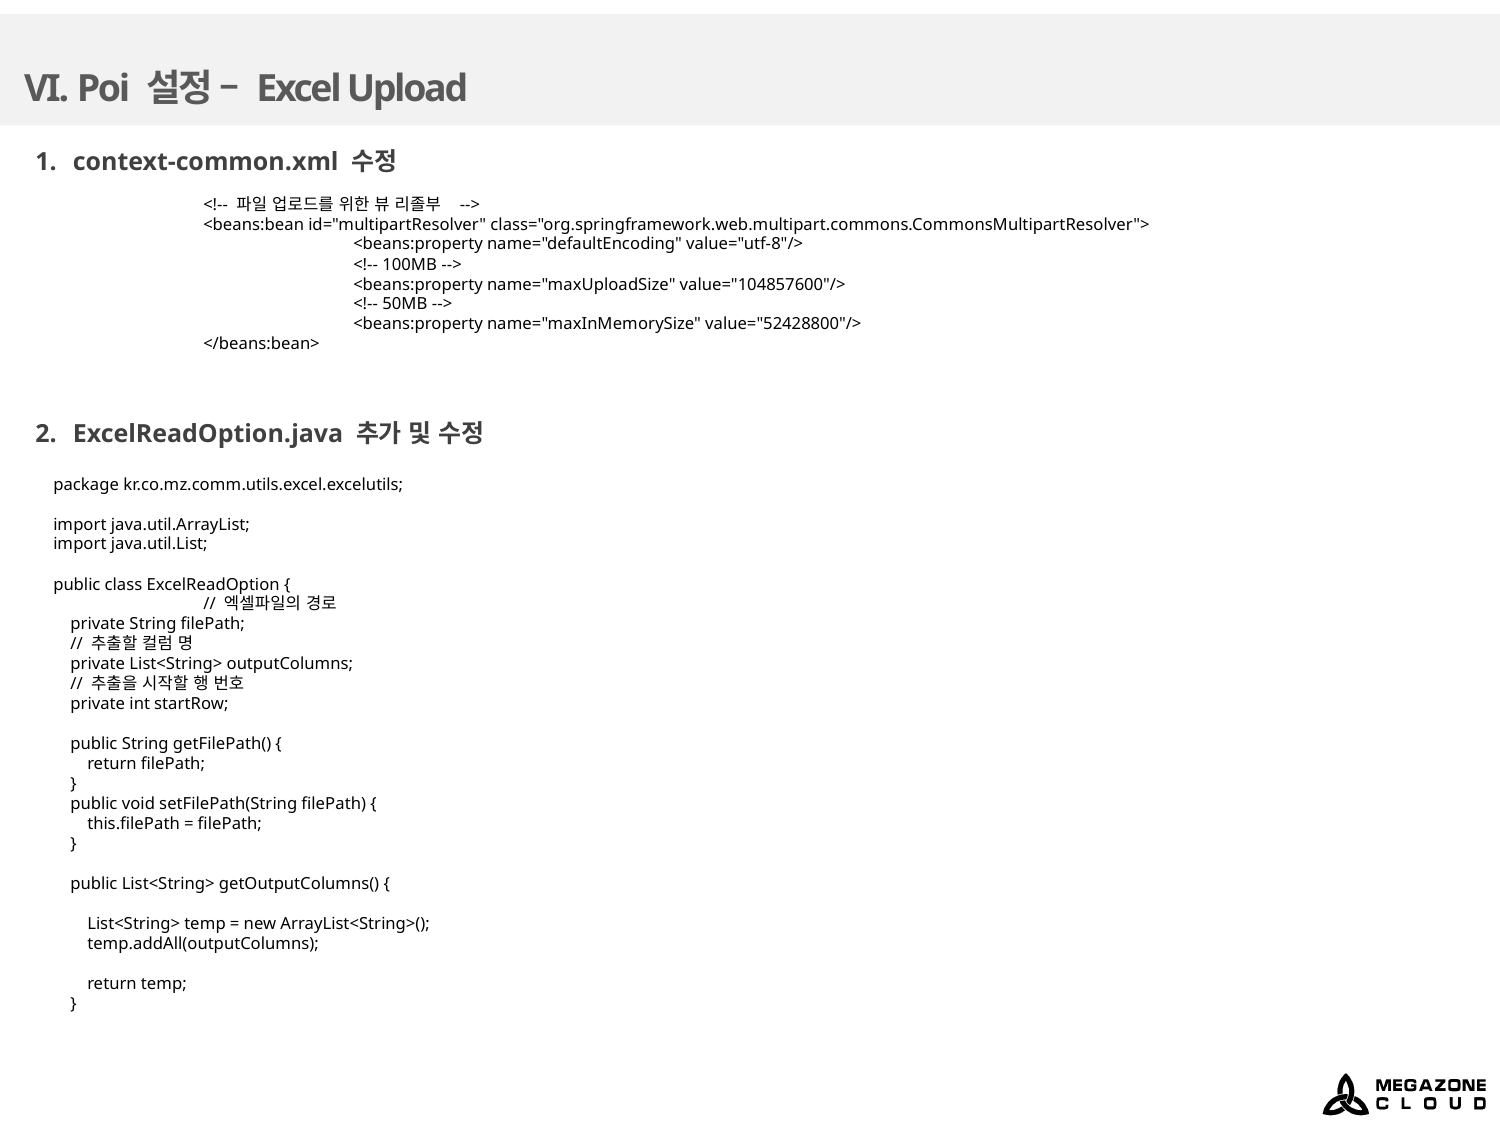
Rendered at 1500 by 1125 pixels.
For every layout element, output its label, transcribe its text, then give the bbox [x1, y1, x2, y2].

list context-common.xml 수정 [20, 132, 1474, 244]
picture [1322, 1072, 1486, 1116]
text_box ExcelReadOption.java 추가 및 수정 [20, 404, 1474, 516]
text_box <!-- 파일 업로드를 위한 뷰 리졸부 --> <beans:bean id="multipartResolver" class="org.springframework.web.multipart.commons.CommonsMultipartResolver"> <beans:property name="defaultEncoding" value="utf-8"/> <!-- 100MB --> <beans:property name="maxUploadSize" value="104857600"/> <!-- 50MB --> <beans:property name="maxInMemorySize" value="52428800"/> </beans:bean> [38, 186, 1457, 361]
title VI. Poi 설정 – Excel Upload [9, 42, 1089, 104]
text_box package kr.co.mz.comm.utils.excel.excelutils; import java.util.ArrayList; import java.util.List; public class ExcelReadOption { // 엑셀파일의 경로 private String filePath; // 추출할 컬럼 명 private List<String> outputColumns; // 추출을 시작할 행 번호 private int startRow; public String getFilePath() { return filePath; } public void setFilePath(String filePath) { this.filePath = filePath; } public List<String> getOutputColumns() { List<String> temp = new ArrayList<String>(); temp.addAll(outputColumns); return temp; } [38, 466, 1457, 1020]
